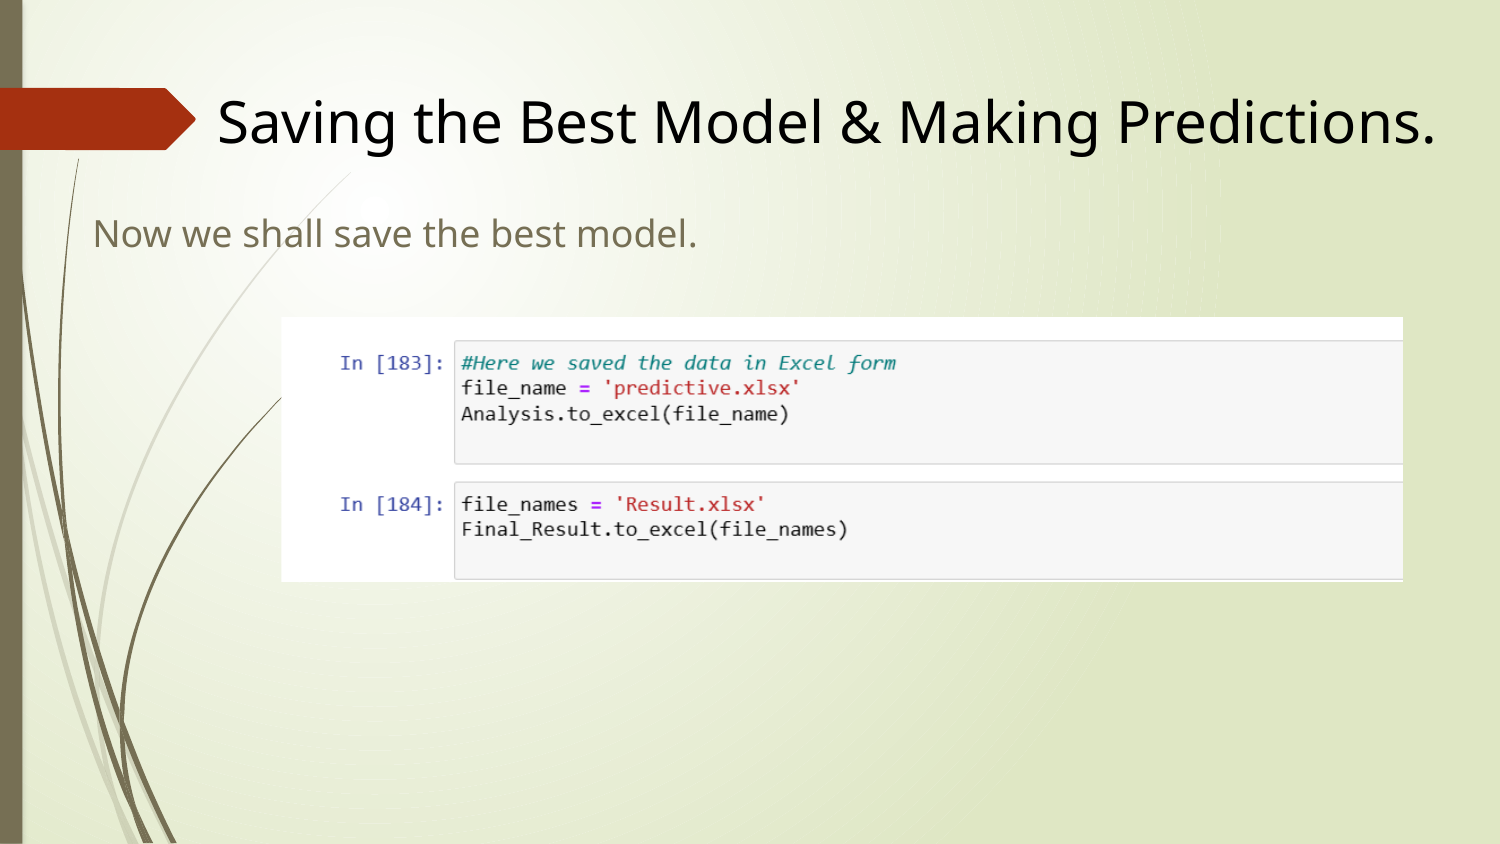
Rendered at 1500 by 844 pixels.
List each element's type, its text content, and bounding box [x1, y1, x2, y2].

picture [281, 317, 1404, 582]
text_box Now we shall save the best model. [77, 195, 1403, 271]
title Saving the Best Model & Making Predictions. [202, 62, 1454, 171]
